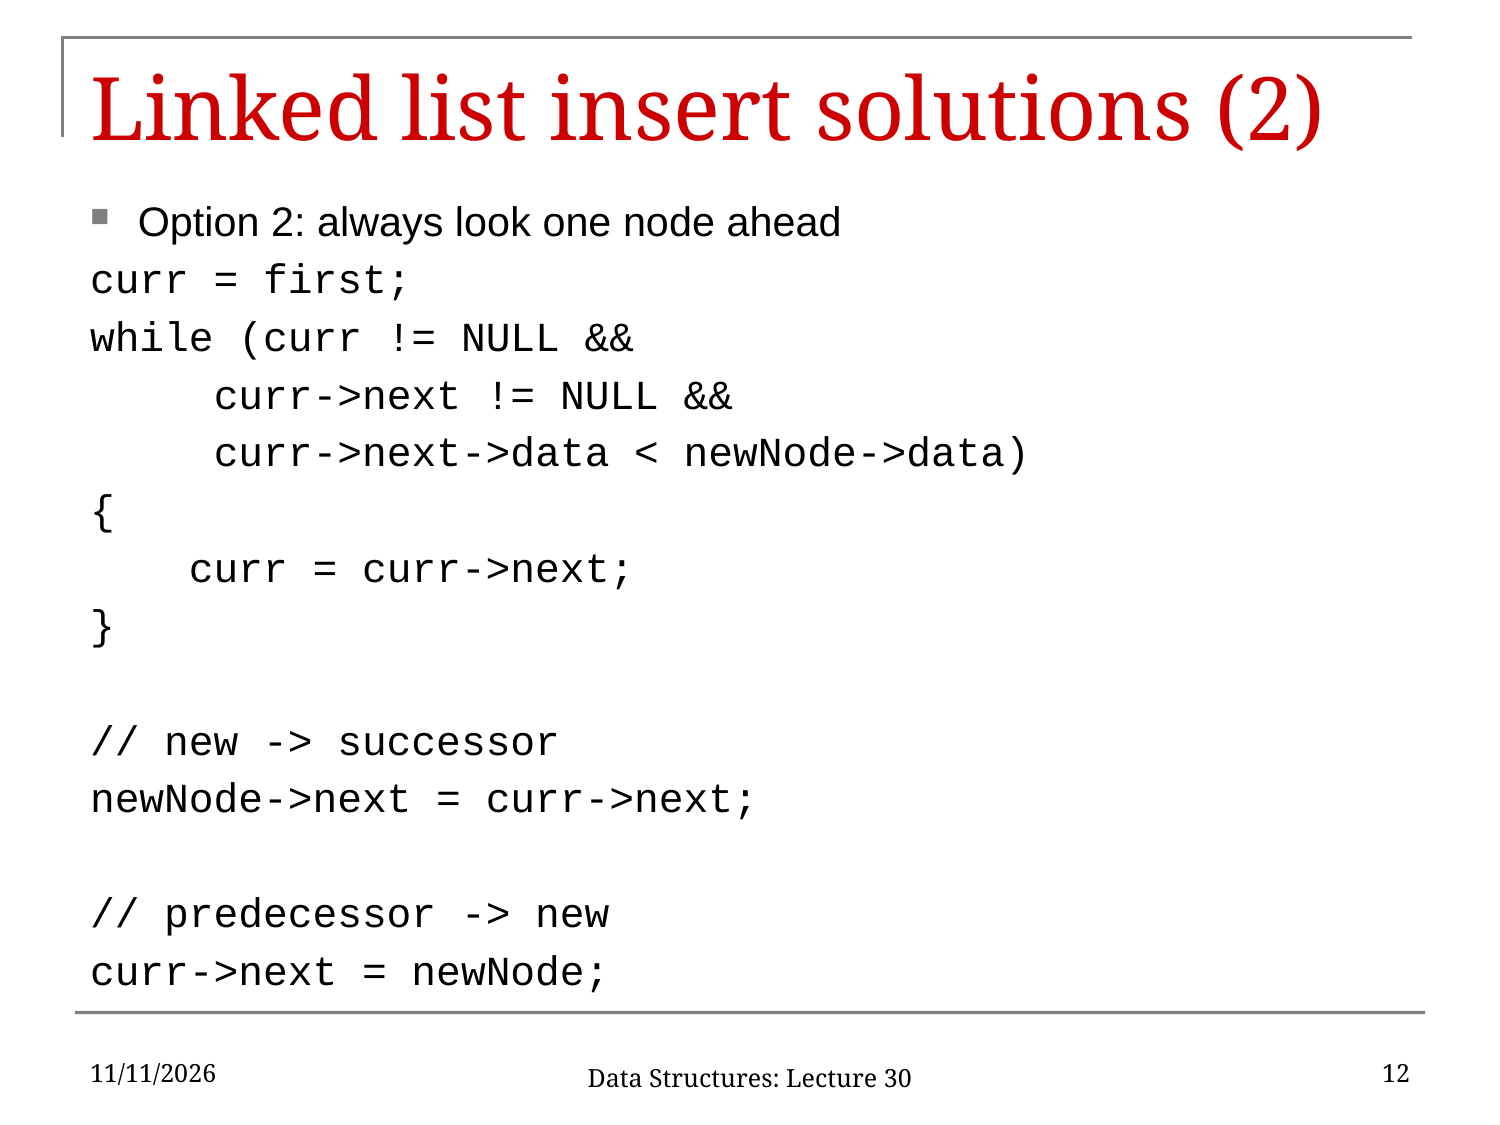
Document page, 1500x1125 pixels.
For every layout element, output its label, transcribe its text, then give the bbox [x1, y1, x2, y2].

title Linked list insert solutions (2) [75, 45, 1425, 163]
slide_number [74, 1023, 426, 1100]
list Option 2: always look one node ahead curr = first; while (curr != NULL && curr->next != NULL && curr->next->data < newNode->data) { curr = curr->next; } // new -> successor newNode->next = curr->next; // predecessor -> new curr->next = newNode; [75, 187, 1425, 1006]
slide_number 12 [1074, 1023, 1426, 1100]
footer Data Structures: Lecture 30 [512, 1024, 988, 1101]
